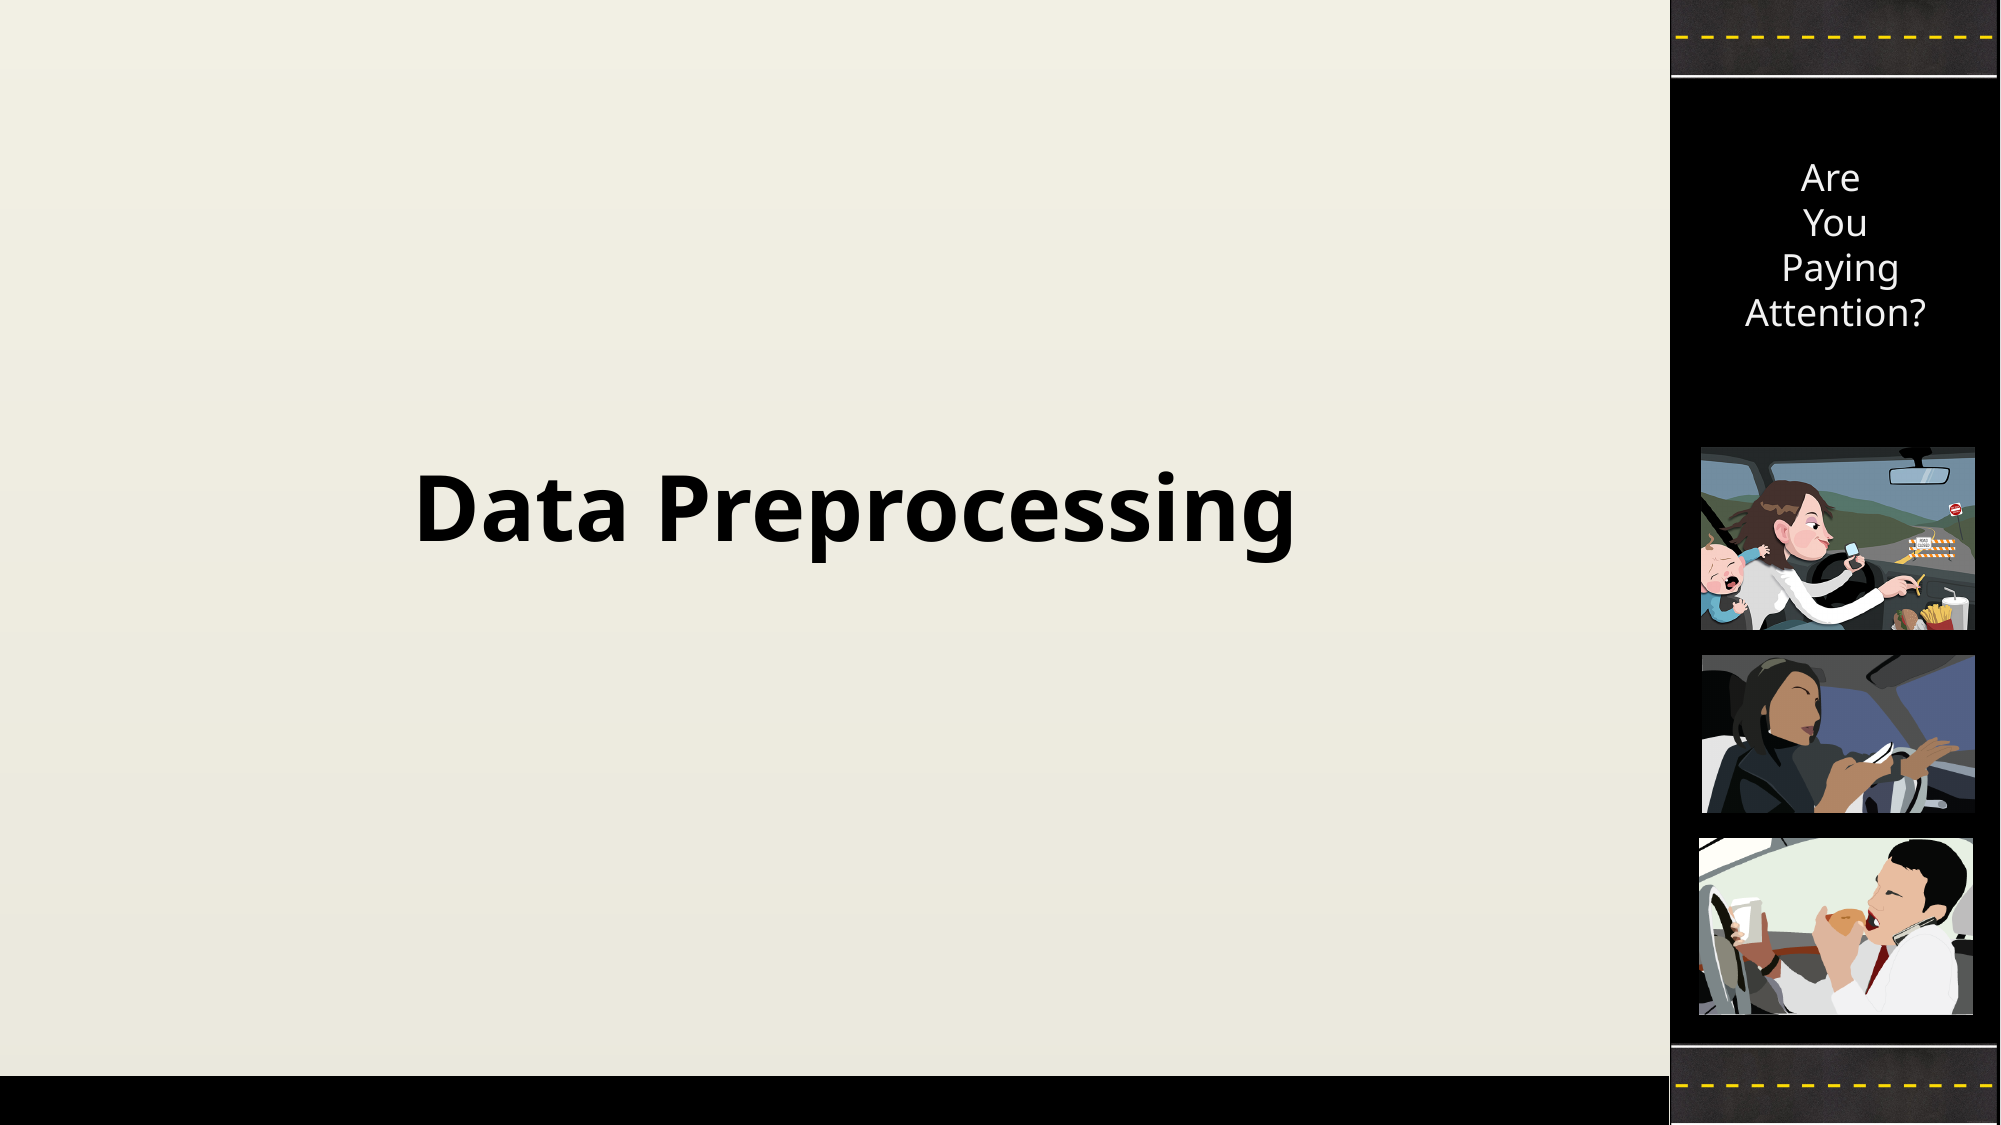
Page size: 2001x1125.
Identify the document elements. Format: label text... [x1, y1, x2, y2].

title Data Preprocessing [112, 424, 1599, 600]
picture [1702, 655, 1975, 813]
picture [1701, 447, 1975, 630]
picture [1699, 838, 1973, 1015]
picture [1671, 1043, 1997, 1125]
picture [1671, 0, 1997, 79]
